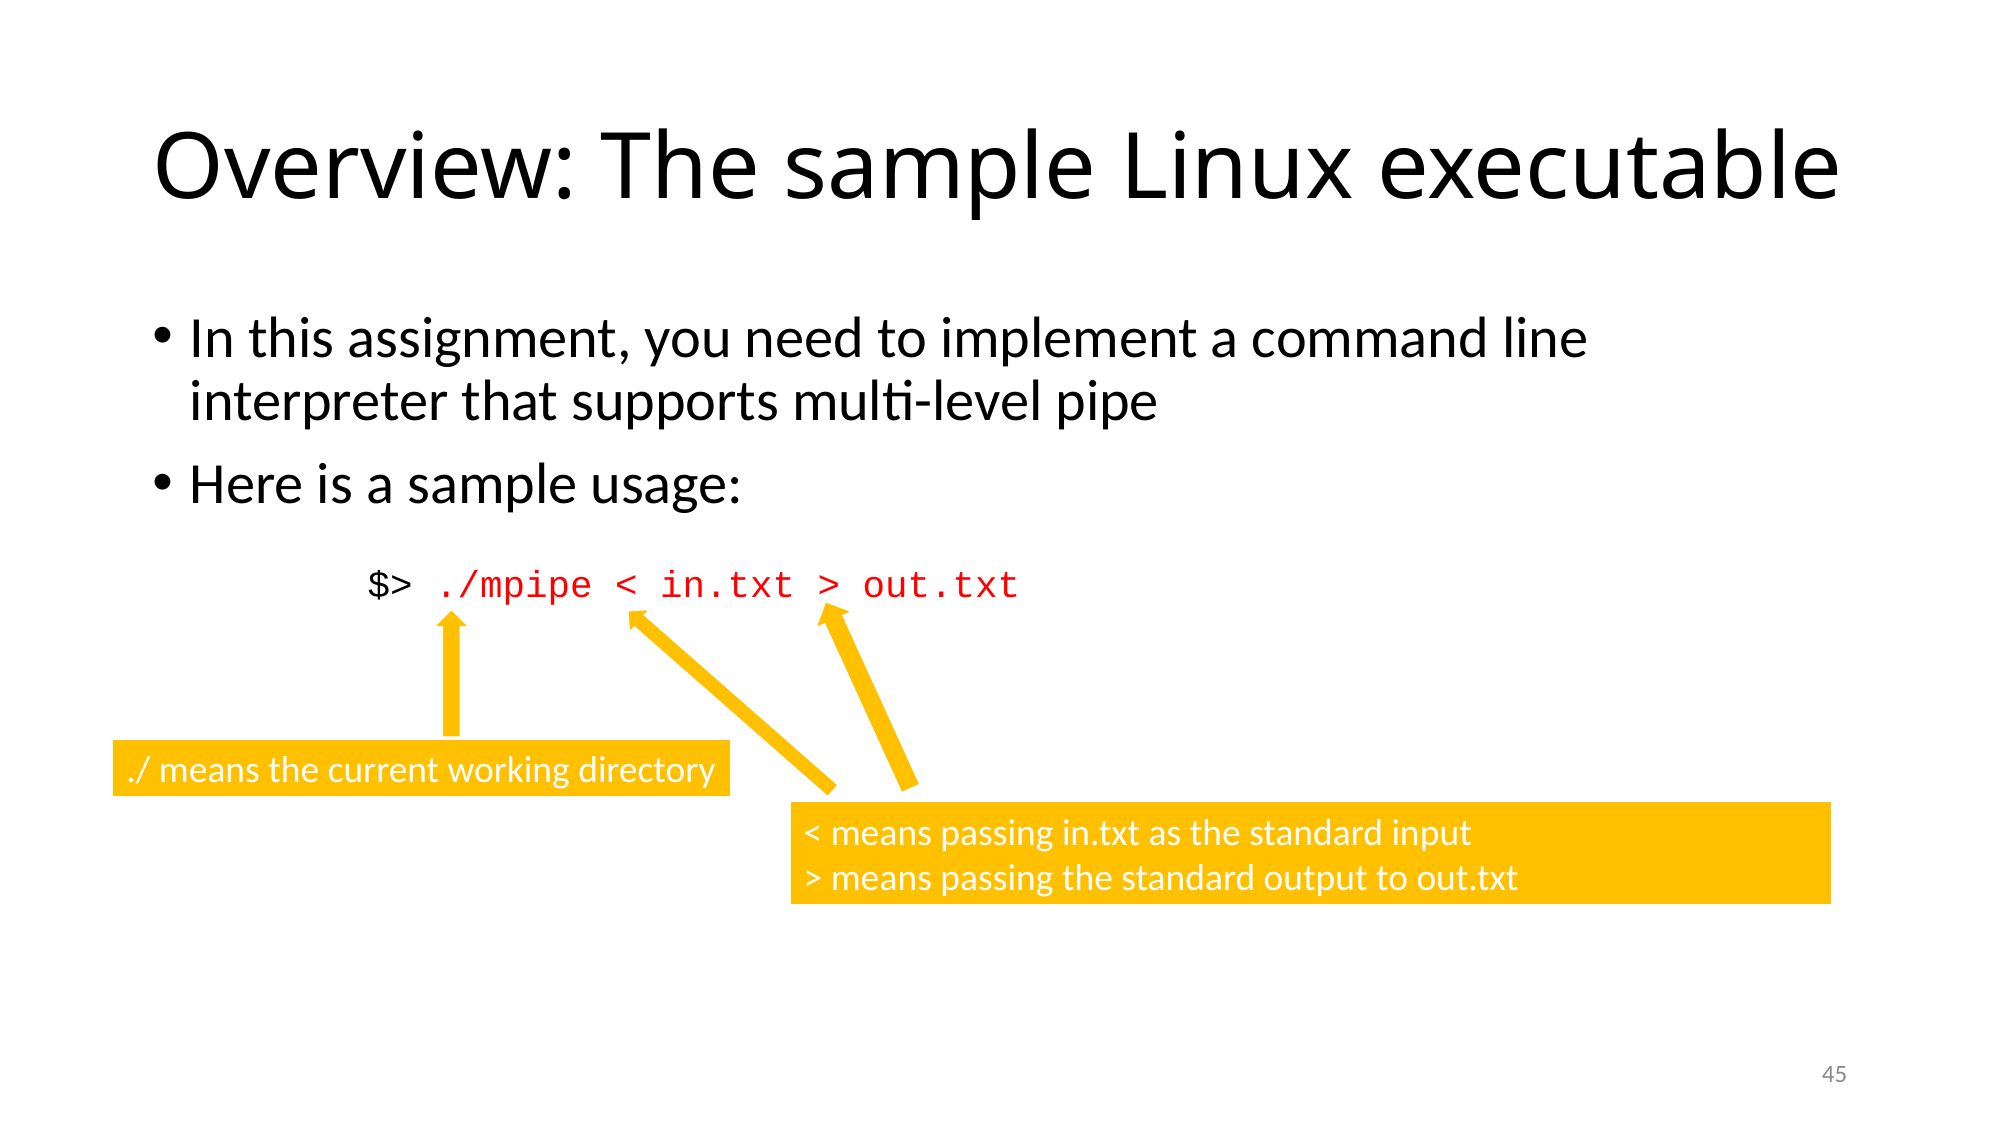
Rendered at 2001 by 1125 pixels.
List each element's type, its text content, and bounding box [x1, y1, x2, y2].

text_box [811, 598, 924, 796]
slide_number 45 [1412, 1042, 1863, 1103]
title Overview: The sample Linux executable [137, 59, 1863, 278]
list In this assignment, you need to implement a command line interpreter that supports multi-level pipe Here is a sample usage: [137, 299, 1863, 1014]
text_box < means passing in.txt as the standard input > means passing the standard output to out.txt [787, 799, 1834, 907]
text_box ./ means the current working directory [110, 736, 733, 799]
text_box [625, 606, 842, 801]
text_box [428, 605, 475, 740]
text_box $> ./mpipe < in.txt > out.txt [352, 553, 1617, 798]
